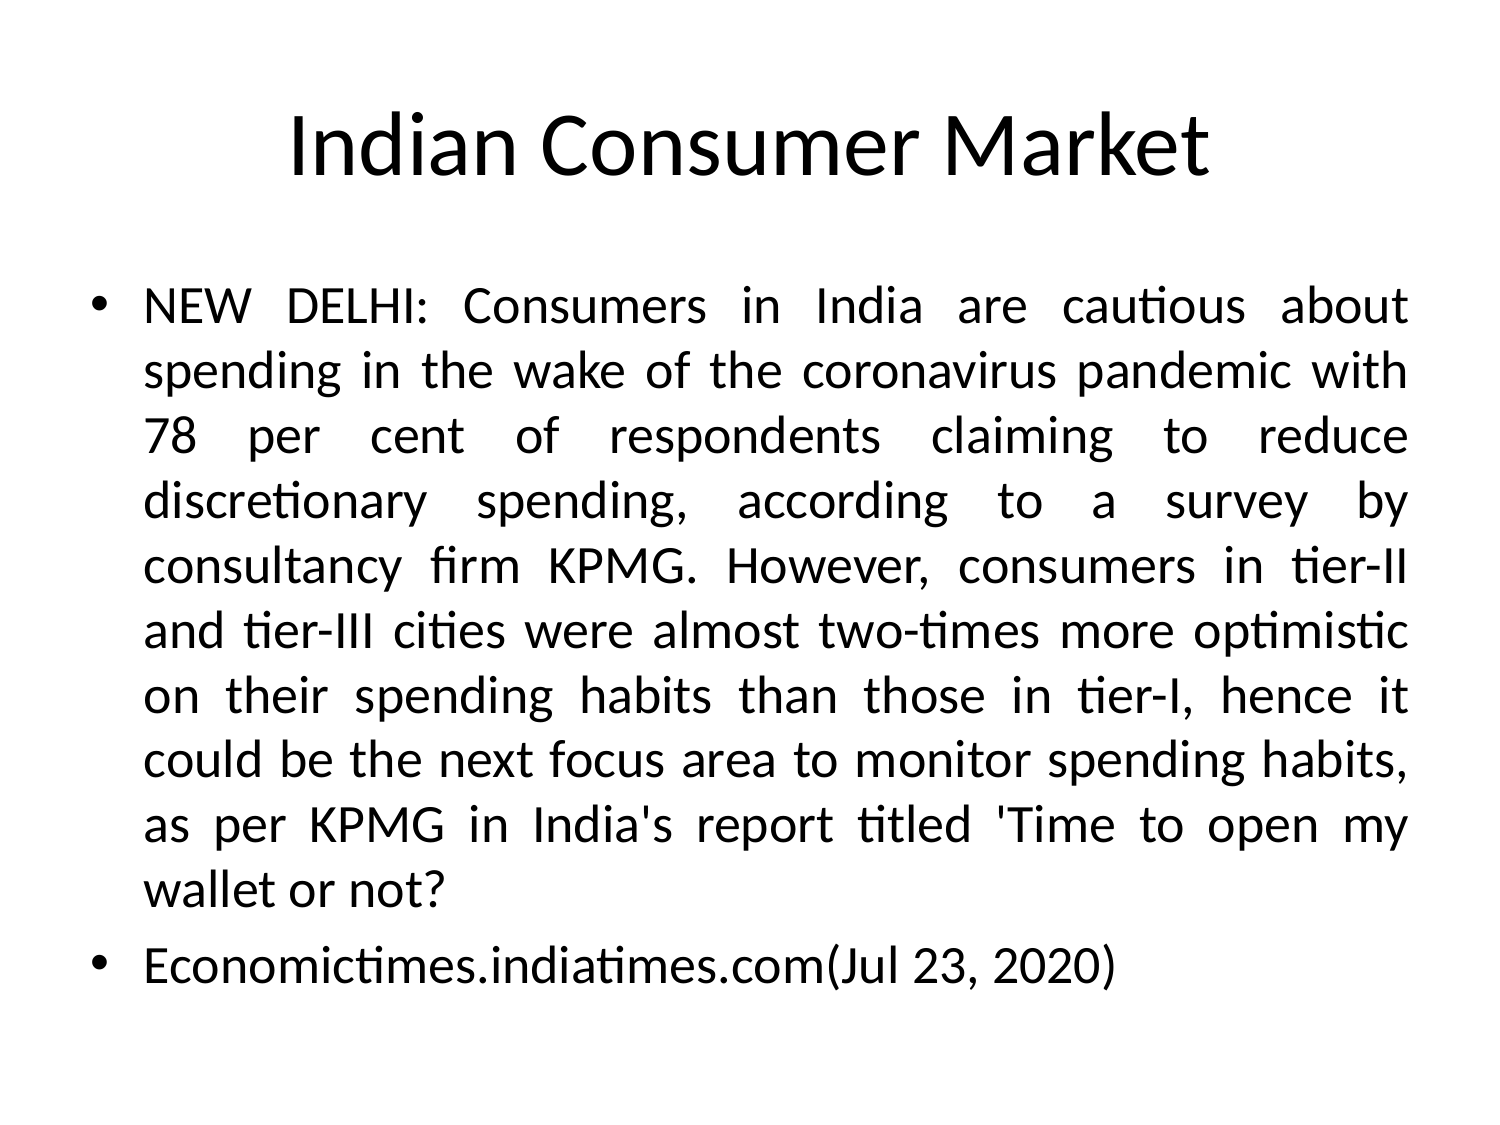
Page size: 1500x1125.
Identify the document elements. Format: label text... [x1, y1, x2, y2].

title Indian Consumer Market [75, 45, 1425, 233]
list NEW DELHI: Consumers in India are cautious about spending in the wake of the coronavirus pandemic with 78 per cent of respondents claiming to reduce discretionary spending, according to a survey by consultancy firm KPMG. However, consumers in tier-II and tier-III cities were almost two-times more optimistic on their spending habits than those in tier-I, hence it could be the next focus area to monitor spending habits, as per KPMG in India's report titled 'Time to open my wallet or not? Economictimes.indiatimes.com(Jul 23, 2020) [75, 262, 1425, 1005]
